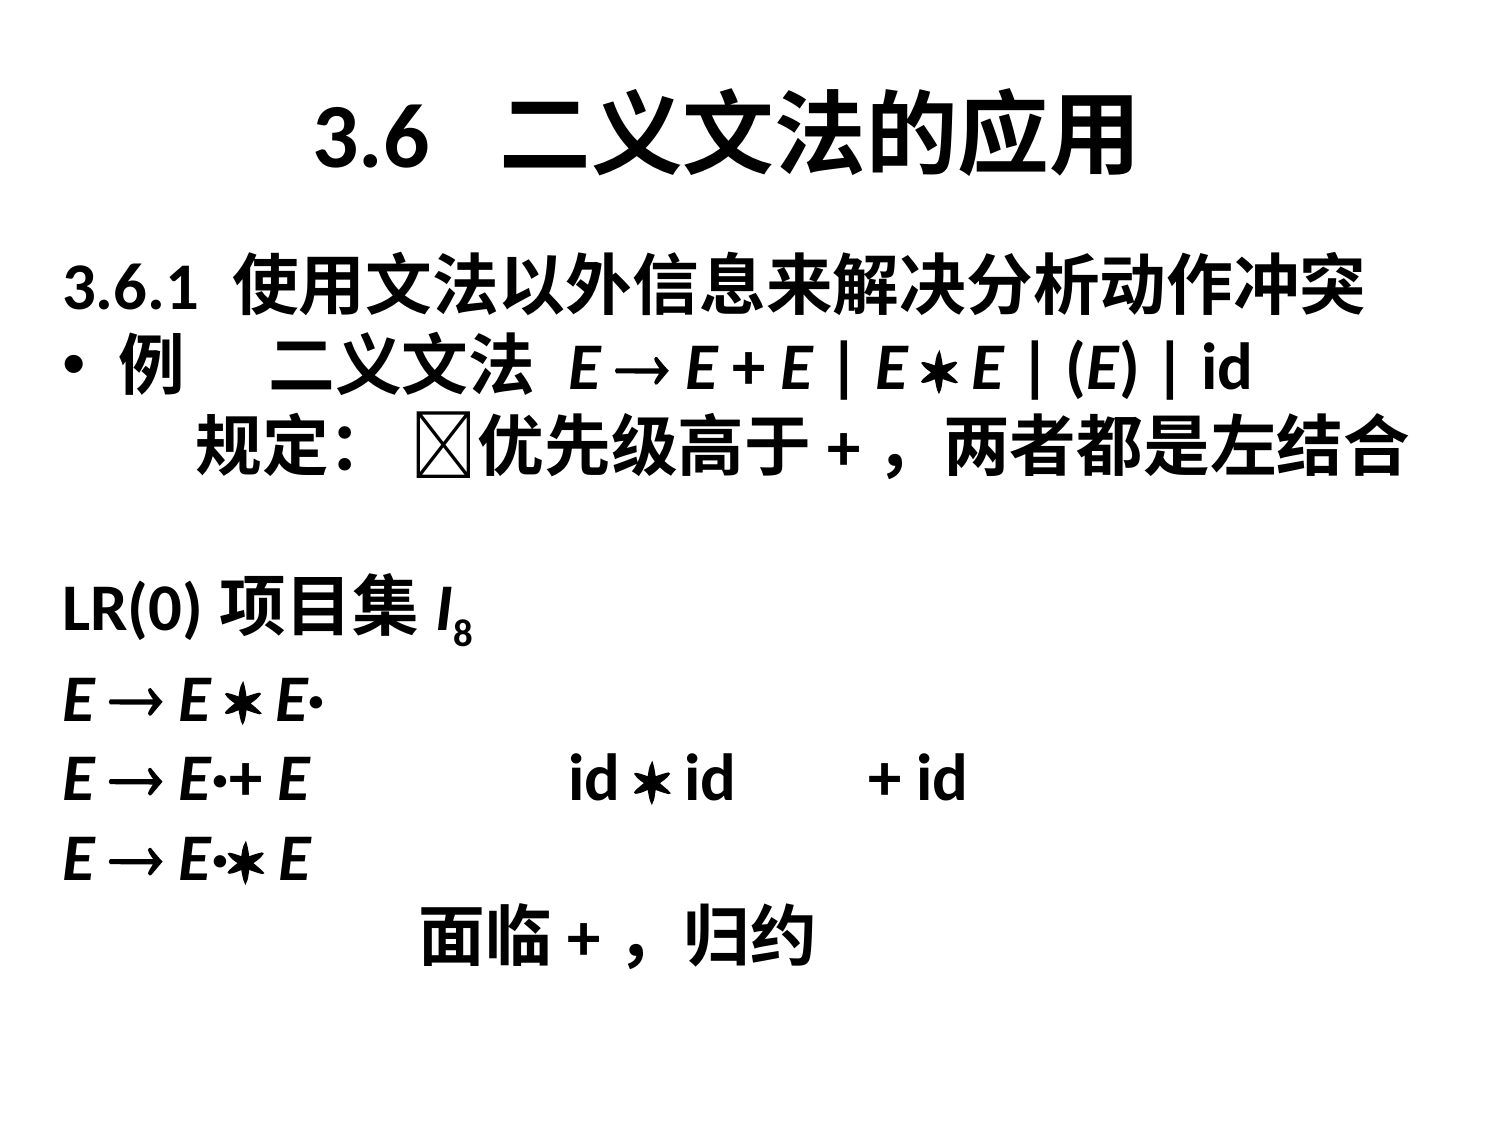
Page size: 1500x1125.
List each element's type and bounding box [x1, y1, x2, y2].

title [99, 37, 1375, 225]
list [47, 235, 1452, 1063]
